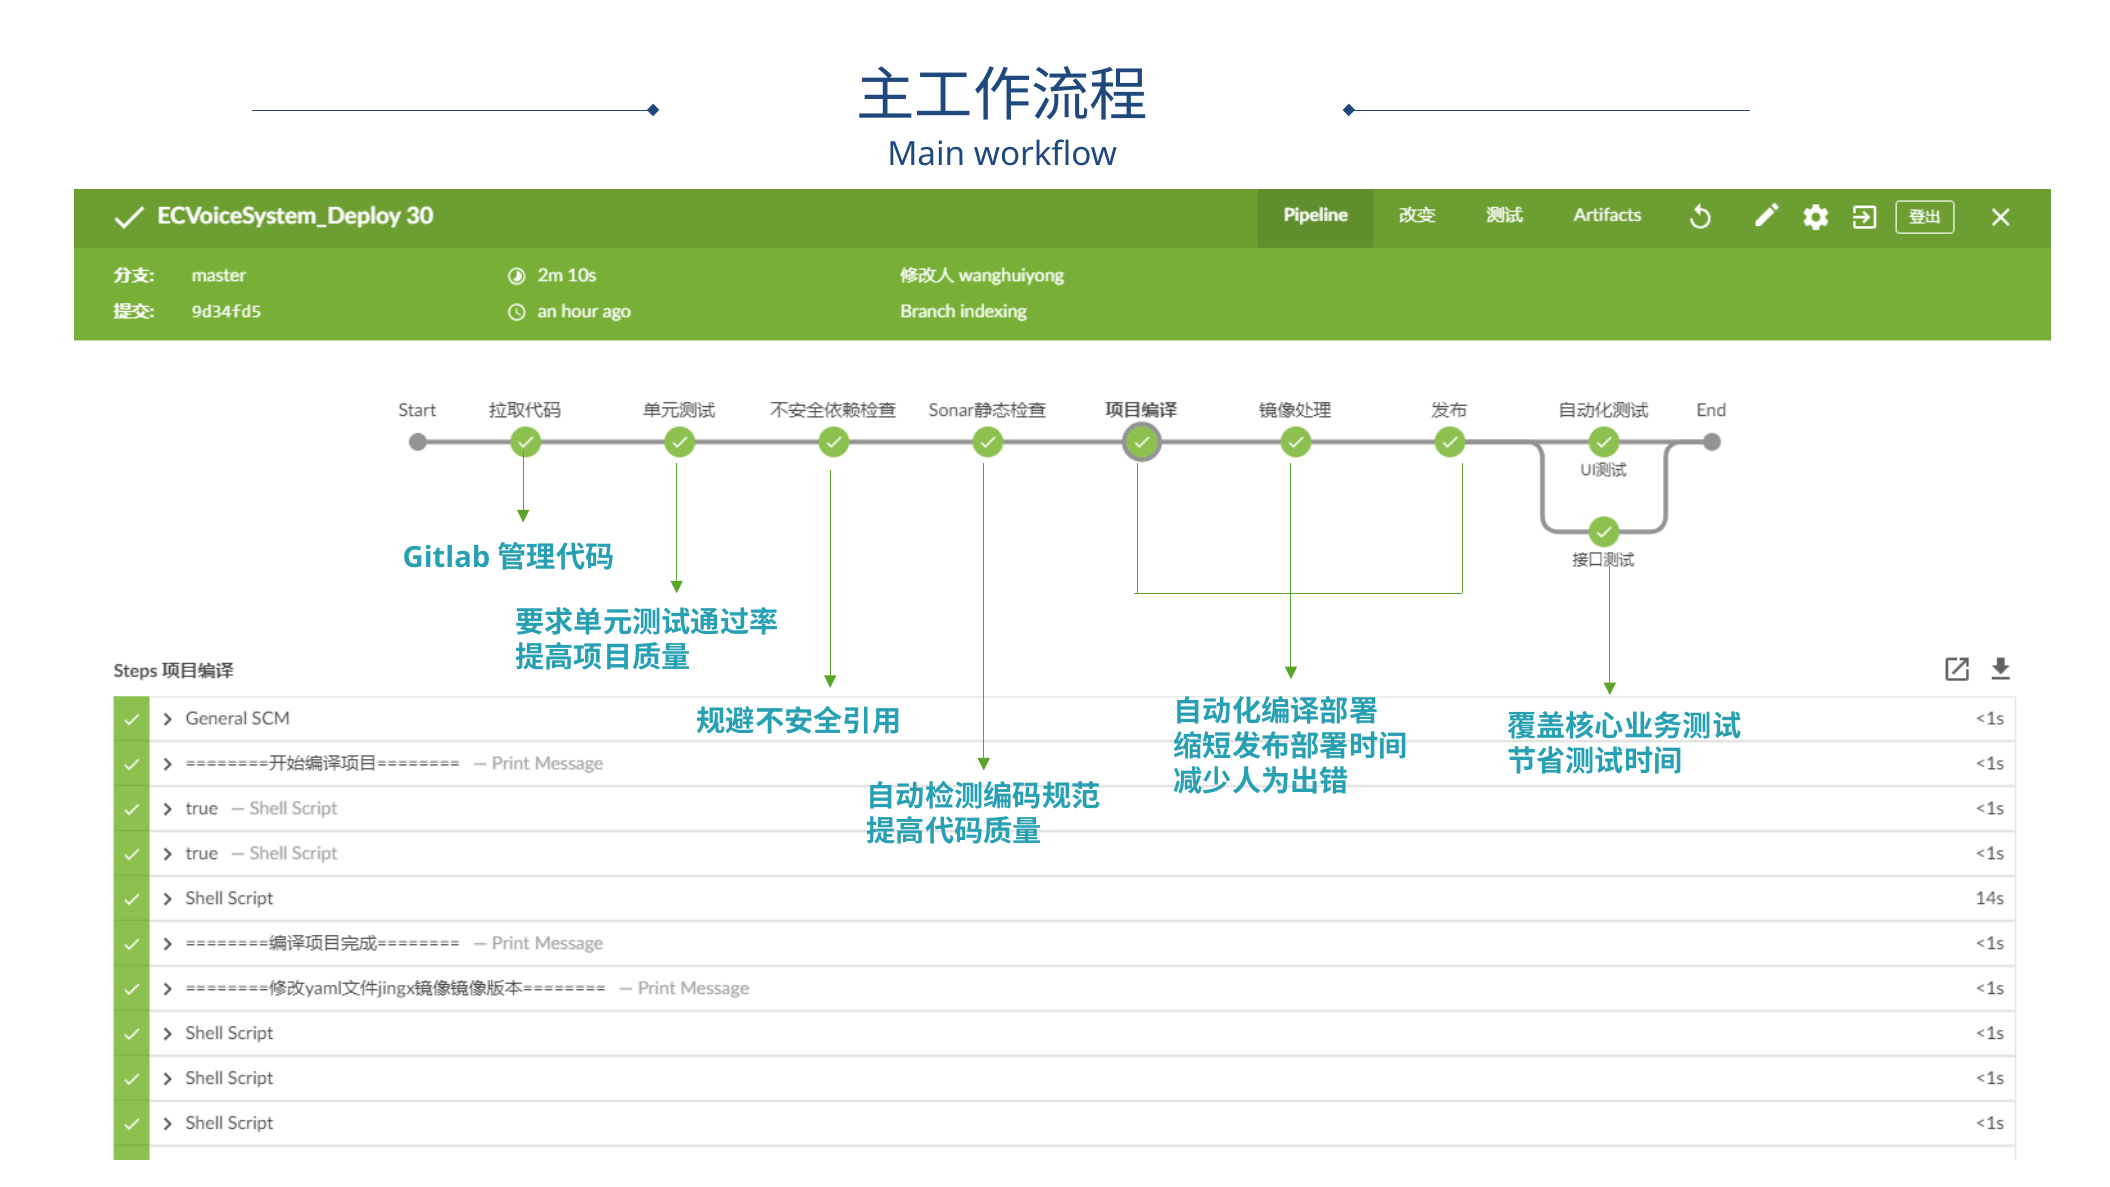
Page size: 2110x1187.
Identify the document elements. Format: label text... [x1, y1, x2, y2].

text_box Main workflow [615, 132, 1390, 189]
picture [74, 189, 2051, 1160]
text_box 主工作流程 [542, 61, 1463, 132]
